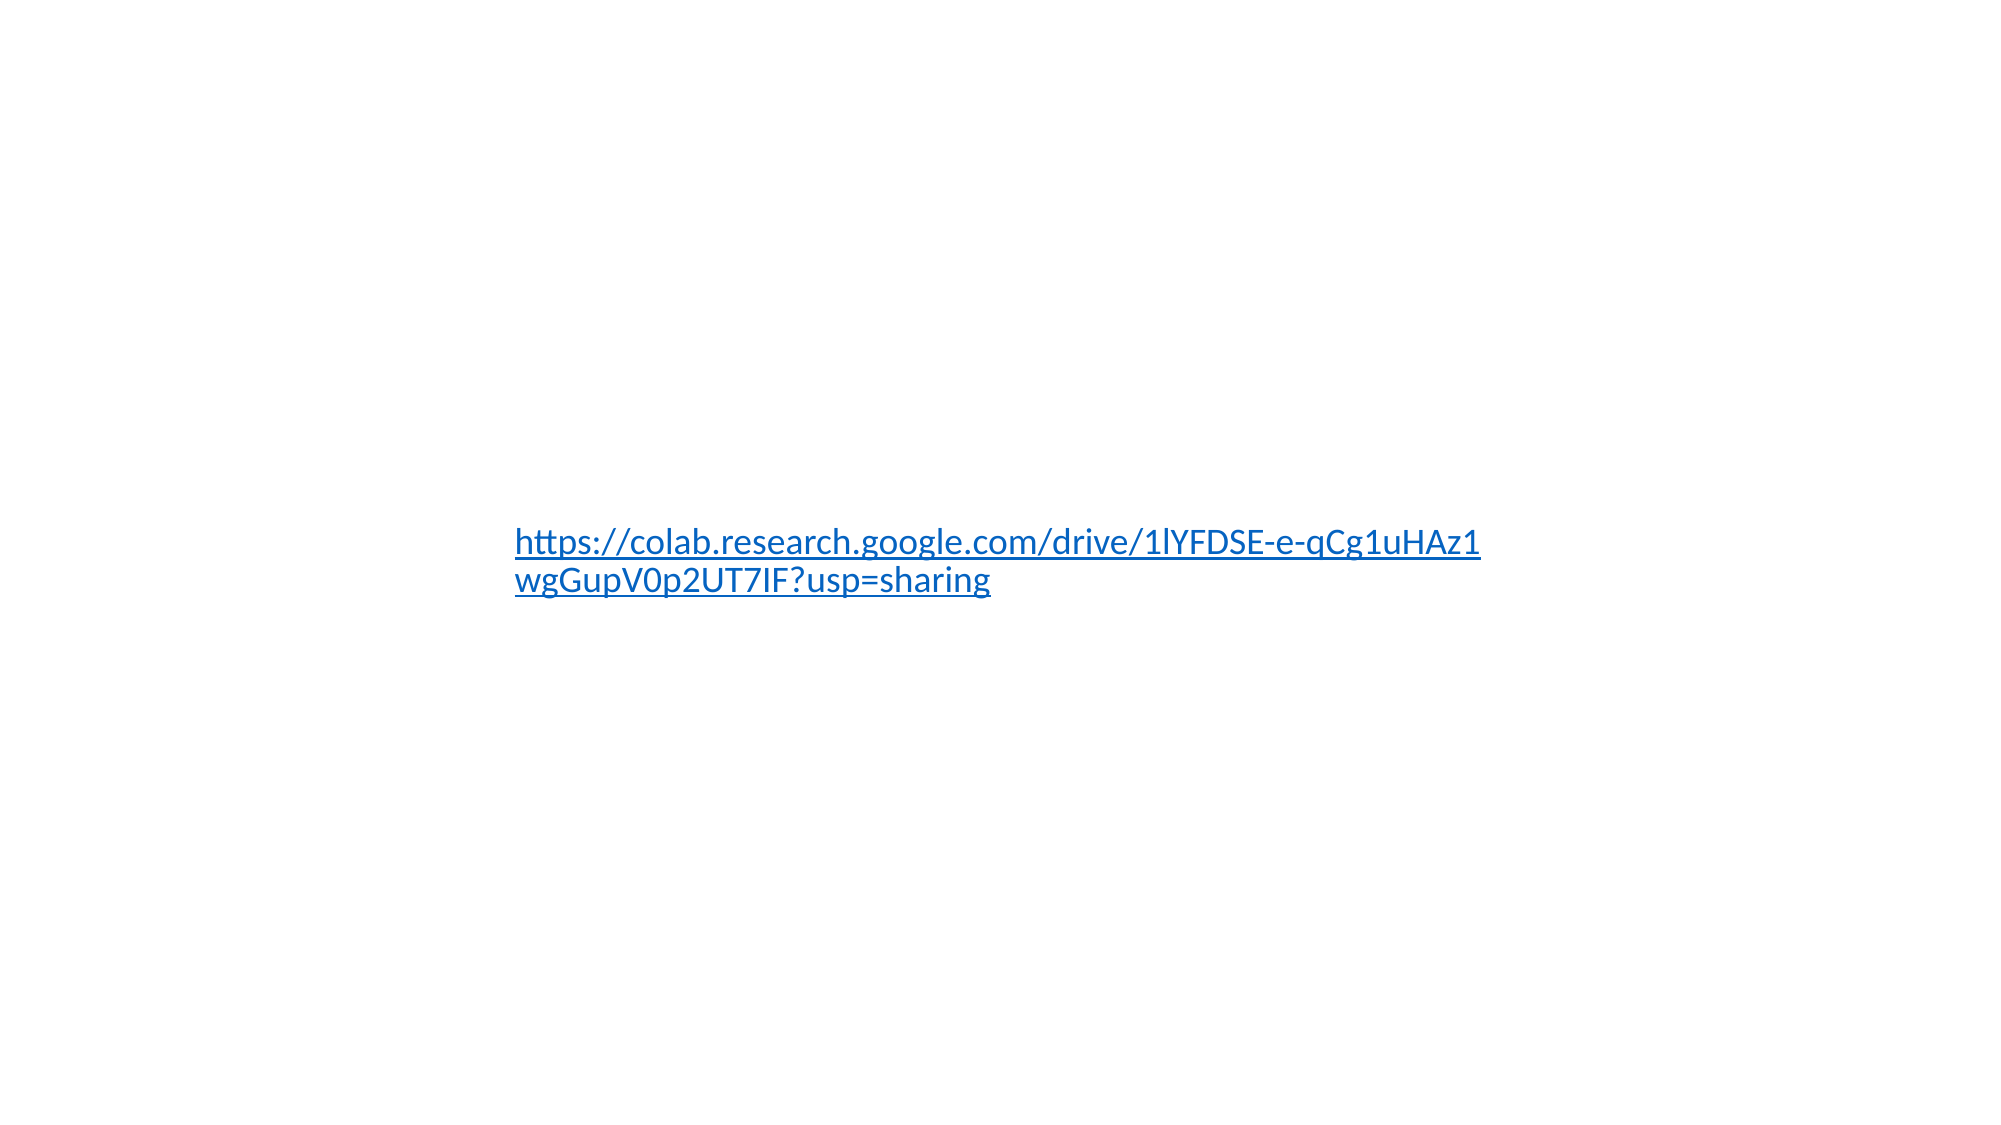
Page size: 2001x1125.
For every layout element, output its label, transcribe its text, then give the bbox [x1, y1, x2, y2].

text_box https://colab.research.google.com/drive/1lYFDSE-e-qCg1uHAz1wgGupV0p2UT7IF?usp=sharing [499, 509, 1500, 615]
